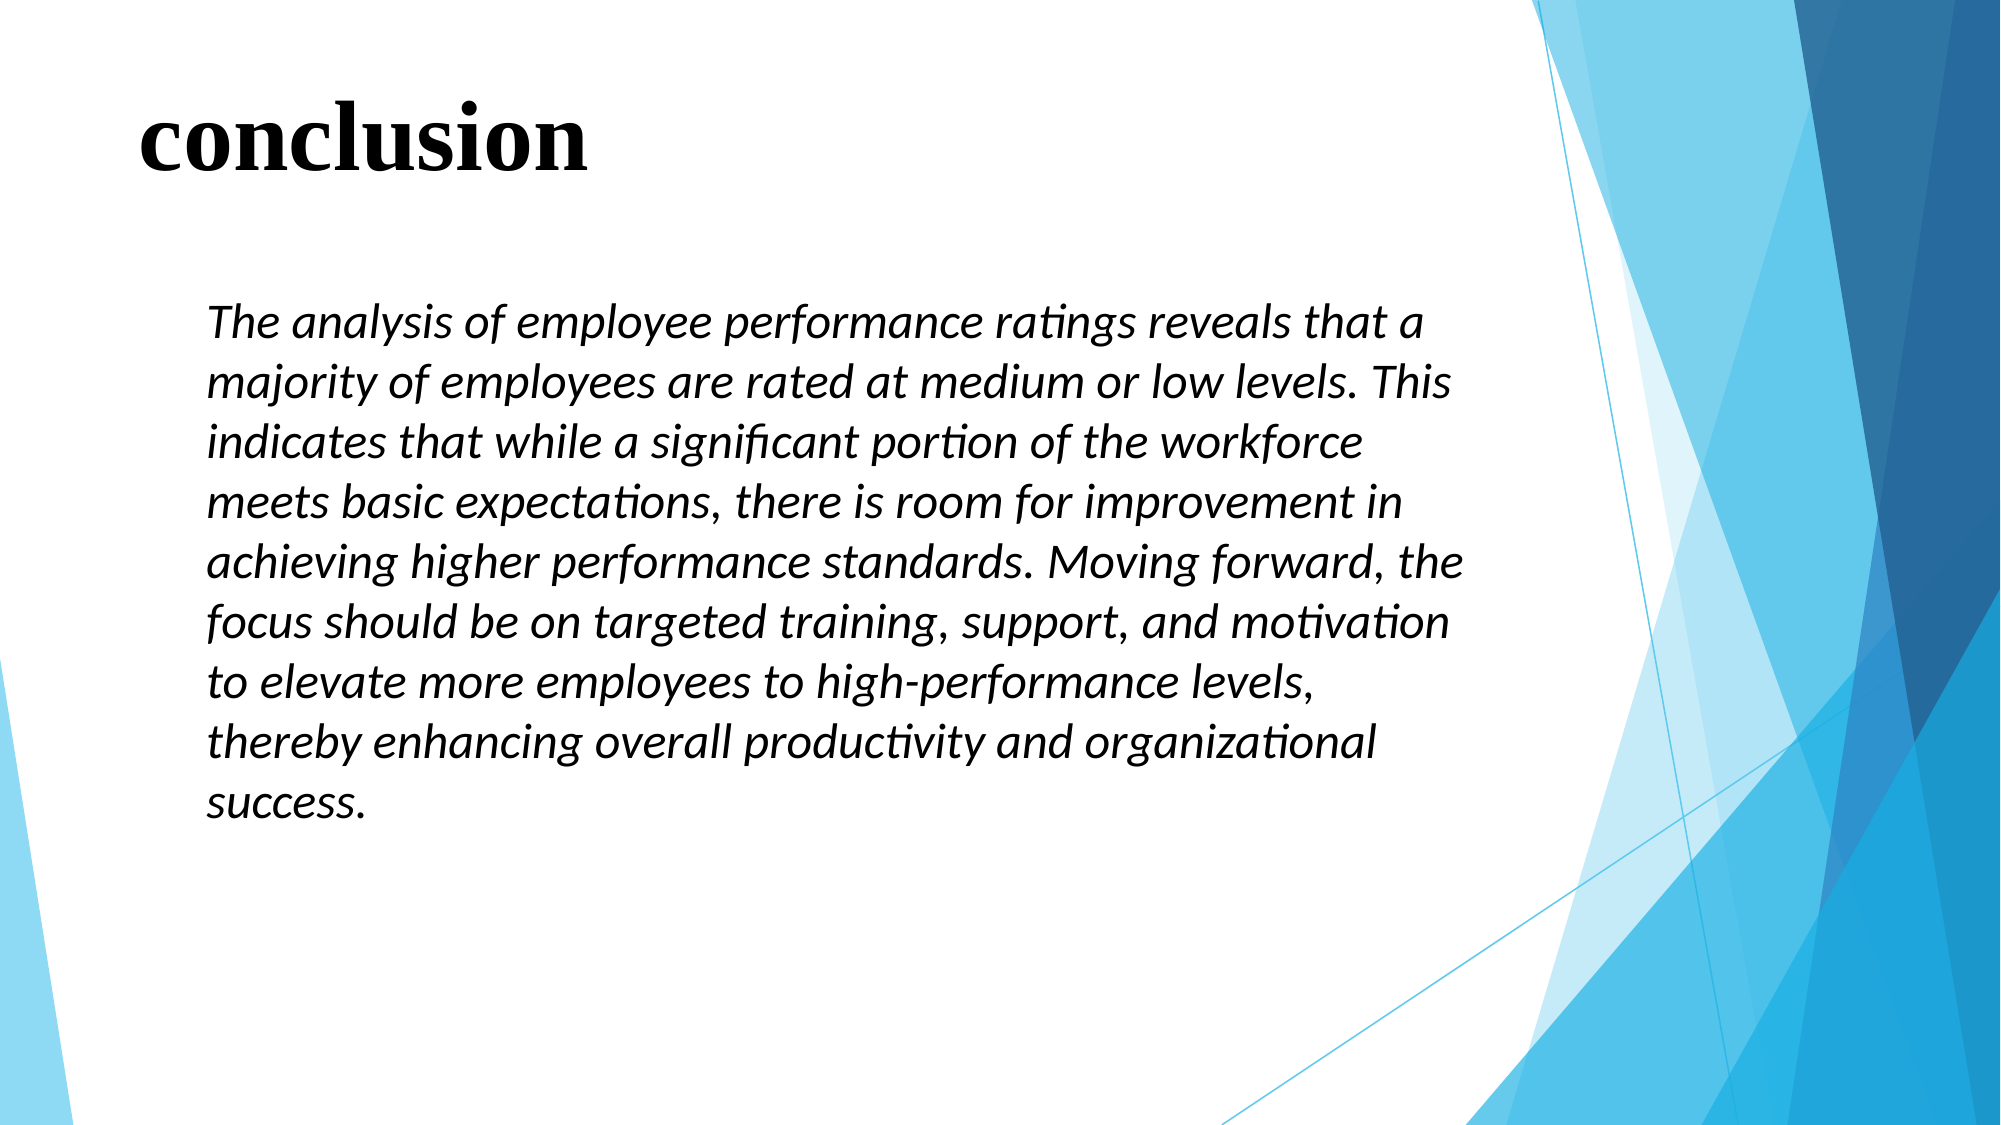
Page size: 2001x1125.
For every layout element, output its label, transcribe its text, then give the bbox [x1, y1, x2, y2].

text_box The analysis of employee performance ratings reveals that a majority of employees are rated at medium or low levels. This indicates that while a significant portion of the workforce meets basic expectations, there is room for improvement in achieving higher performance standards. Moving forward, the focus should be on targeted training, support, and motivation to elevate more employees to high-performance levels, thereby enhancing overall productivity and organizational success. [191, 281, 1493, 837]
title conclusion [123, 62, 1877, 183]
